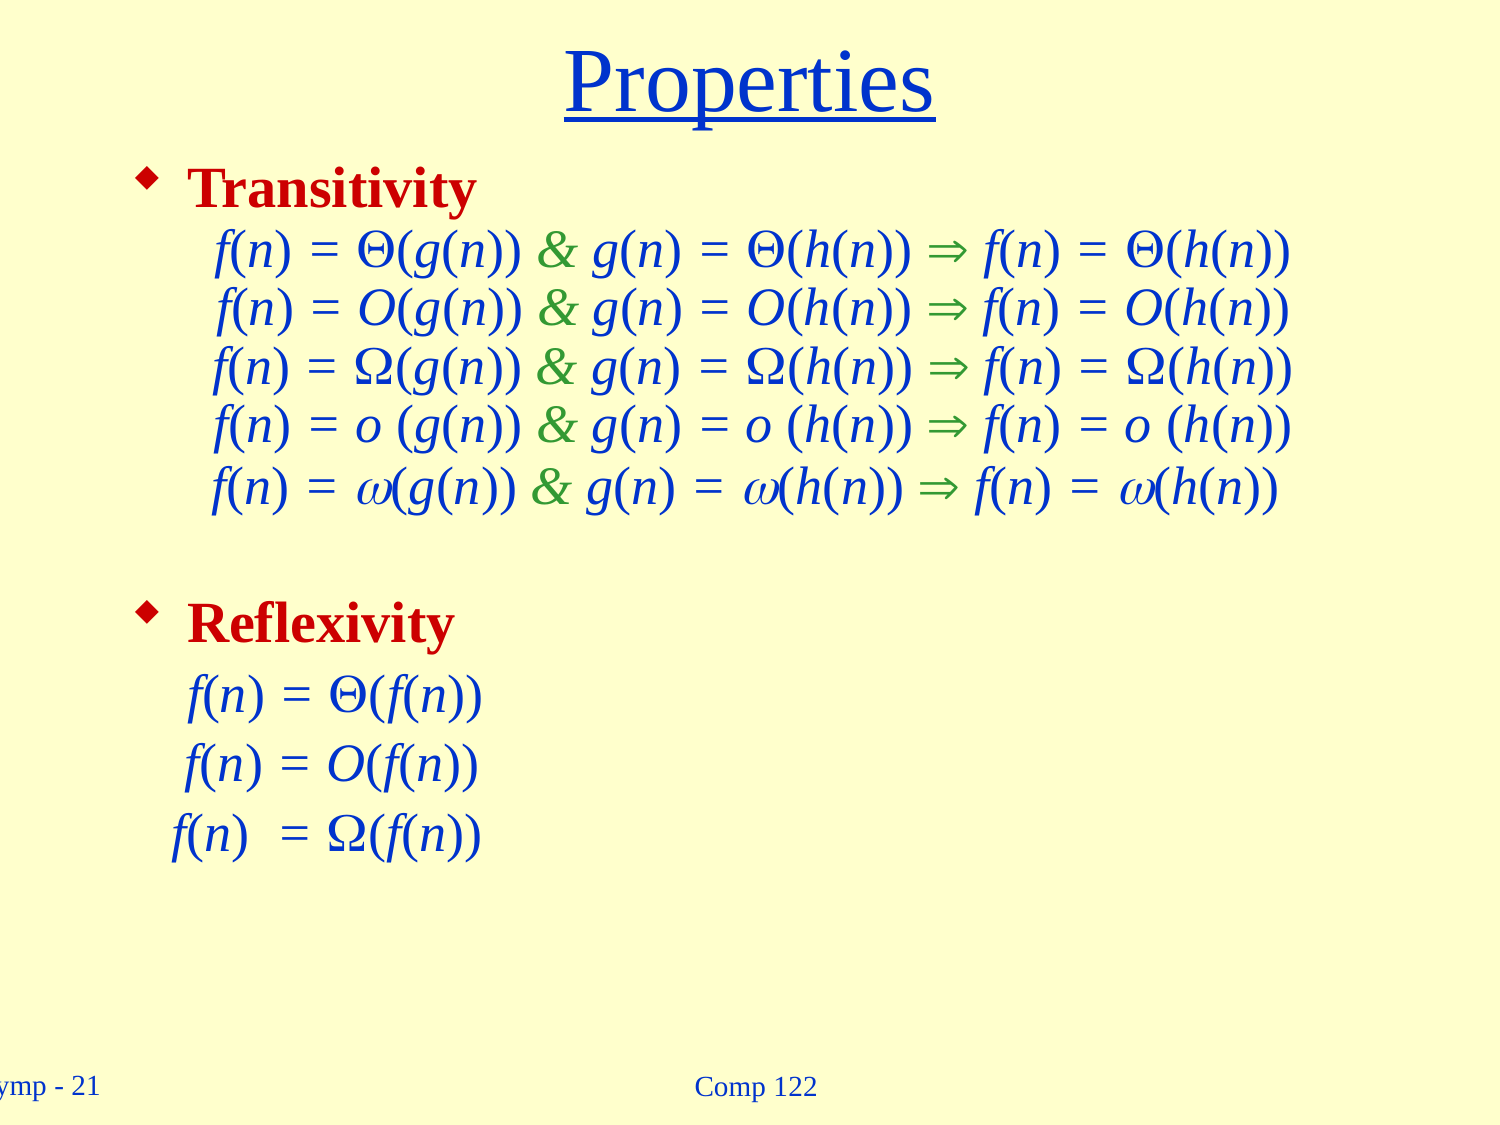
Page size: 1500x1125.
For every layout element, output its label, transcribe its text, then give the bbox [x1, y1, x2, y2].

list Transitivity f(n) = (g(n)) & g(n) = (h(n))  f(n) = (h(n)) f(n) = O(g(n)) & g(n) = O(h(n))  f(n) = O(h(n)) f(n) = (g(n)) & g(n) = (h(n))  f(n) = (h(n)) f(n) = o (g(n)) & g(n) = o (h(n))  f(n) = o (h(n)) f(n) = w(g(n)) & g(n) = w(h(n))  f(n) = w(h(n)) Reflexivity f(n) = (f(n)) f(n) = O(f(n)) f(n) = (f(n)) [115, 149, 1391, 1041]
title Properties [0, 0, 1500, 151]
footer Comp 122 [599, 1046, 913, 1123]
